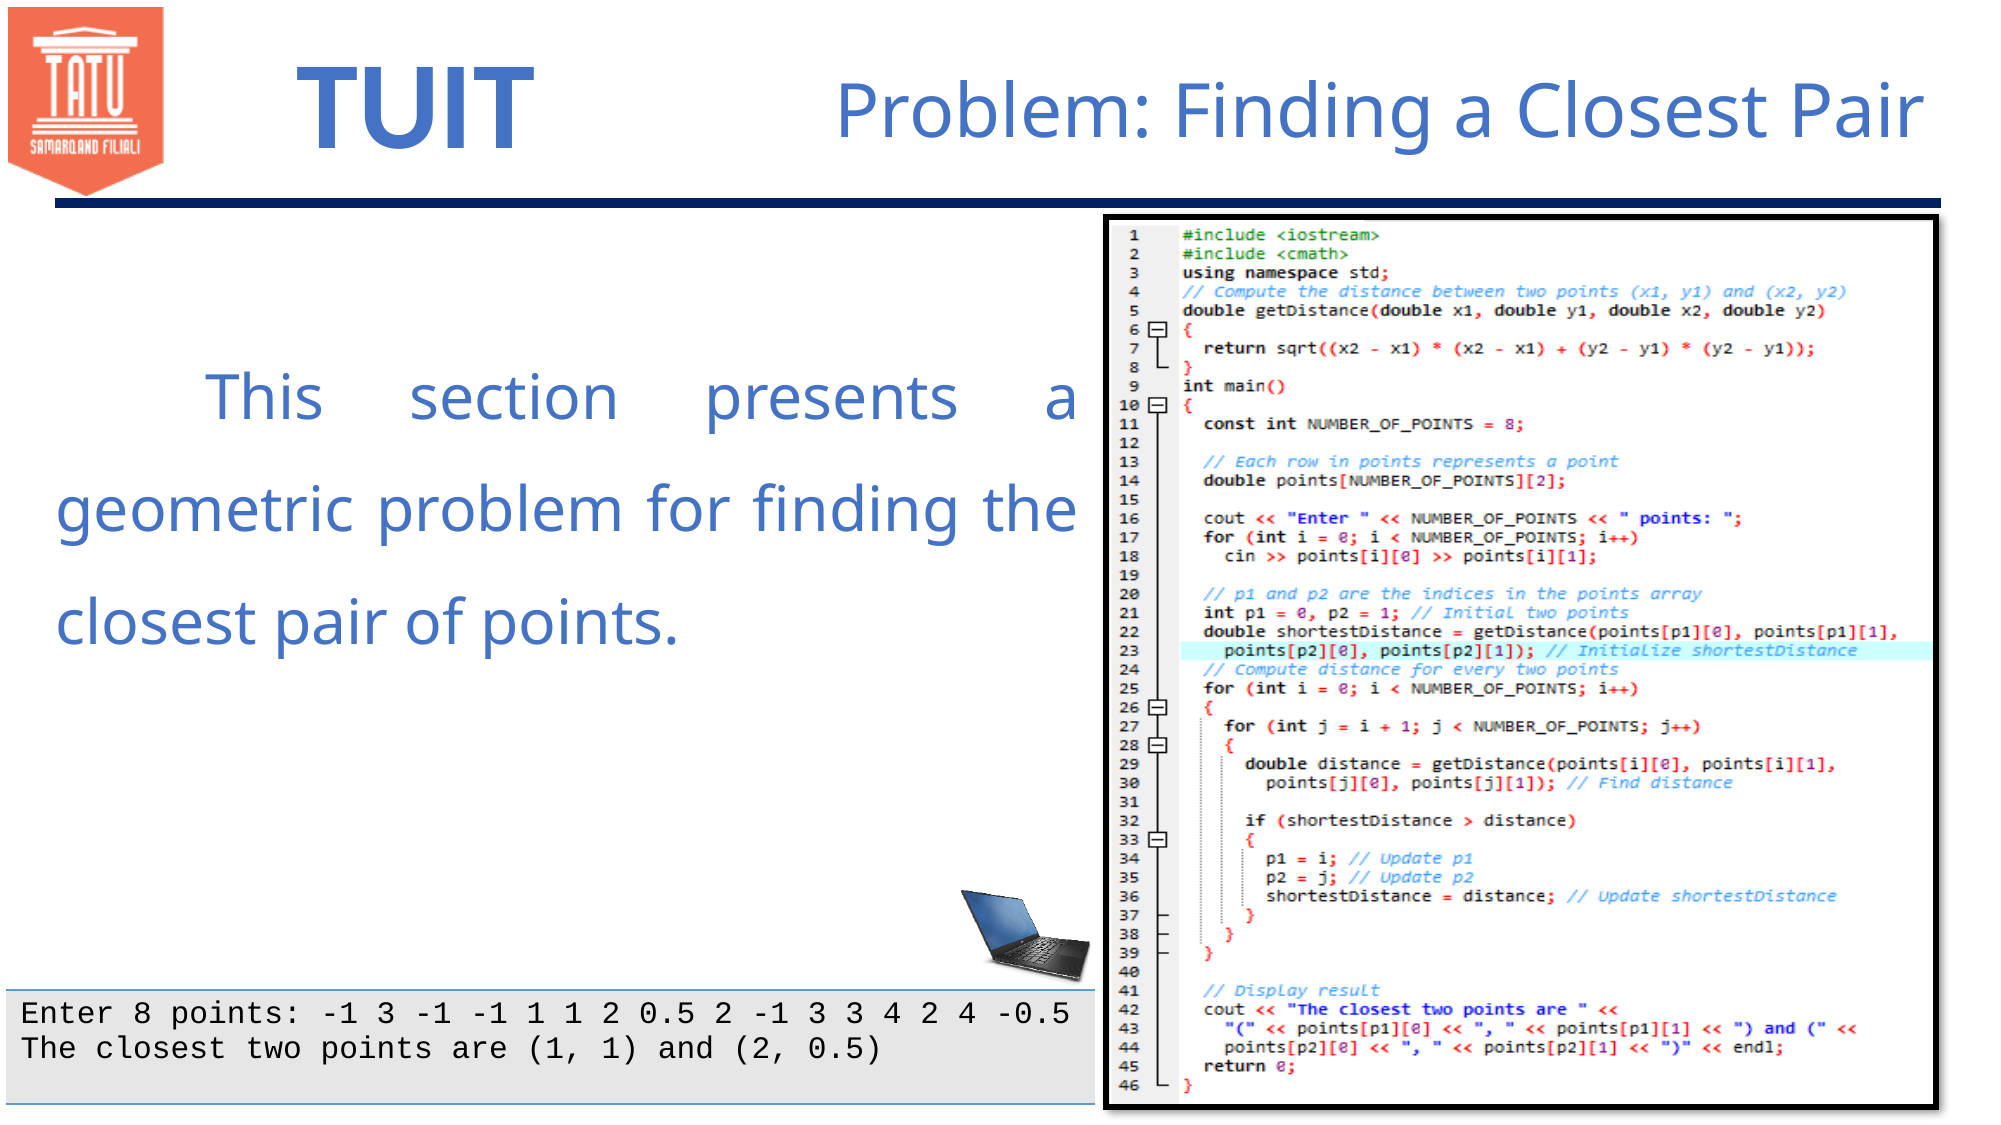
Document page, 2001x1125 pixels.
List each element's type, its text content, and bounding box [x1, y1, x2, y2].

picture [1109, 219, 1933, 1105]
picture [8, 7, 164, 196]
text_box TUIT [281, 39, 571, 162]
picture [955, 884, 1096, 990]
table_header Enter 8 points: -1 3 -1 -1 1 1 2 0.5 2 -1 3 3 4 2 4 -0.5 The closest two points are (1, 1) and (2, 0.5) [6, 991, 1095, 1103]
text_box Problem: Finding a Closest Pair [762, 48, 1942, 162]
subtitle This section presents a geometric problem for finding the closest pair of points. [40, 311, 1096, 671]
